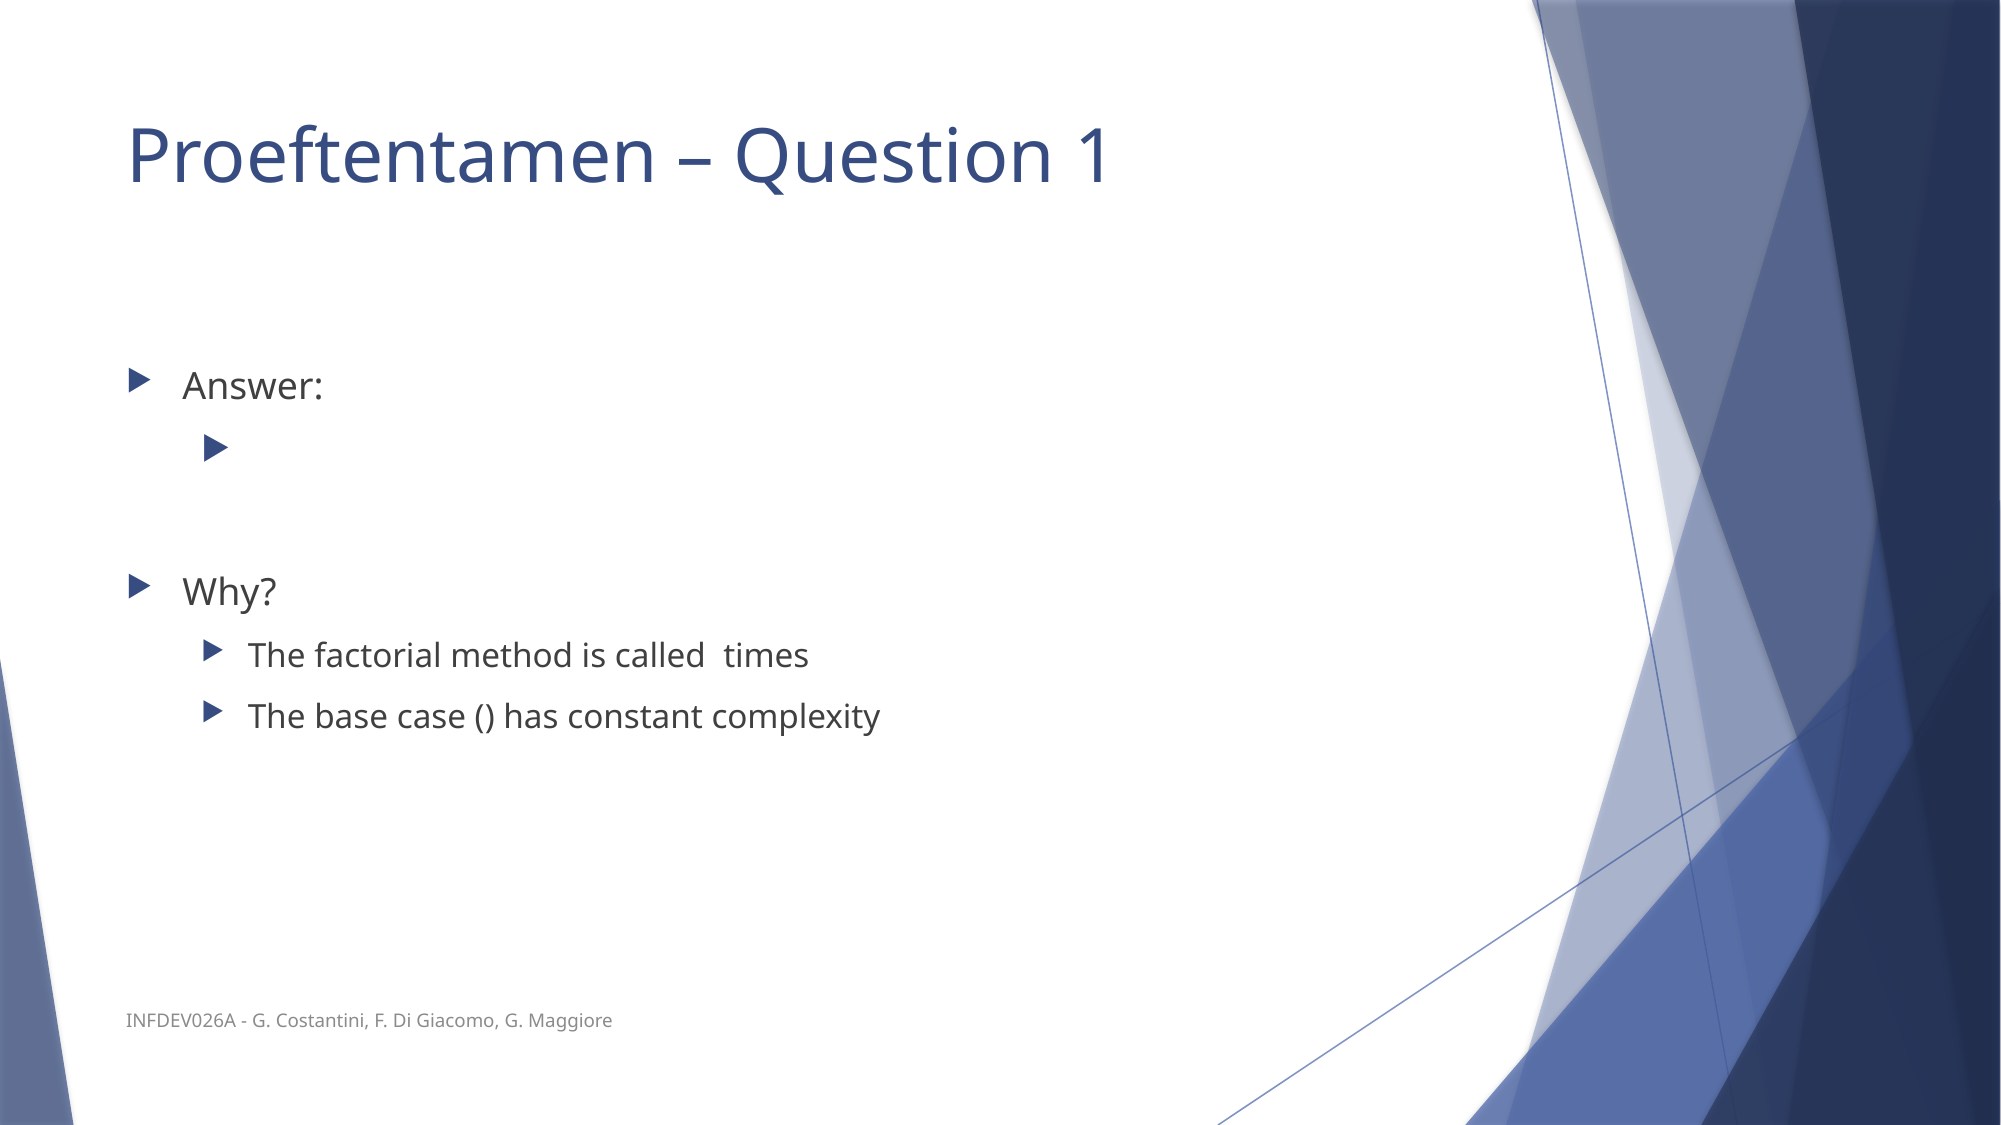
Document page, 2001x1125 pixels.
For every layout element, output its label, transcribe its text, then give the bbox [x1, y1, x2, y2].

footer INFDEV026A - G. Costantini, F. Di Giacomo, G. Maggiore [111, 991, 1145, 1051]
title Proeftentamen – Question 1 [111, 99, 1522, 317]
